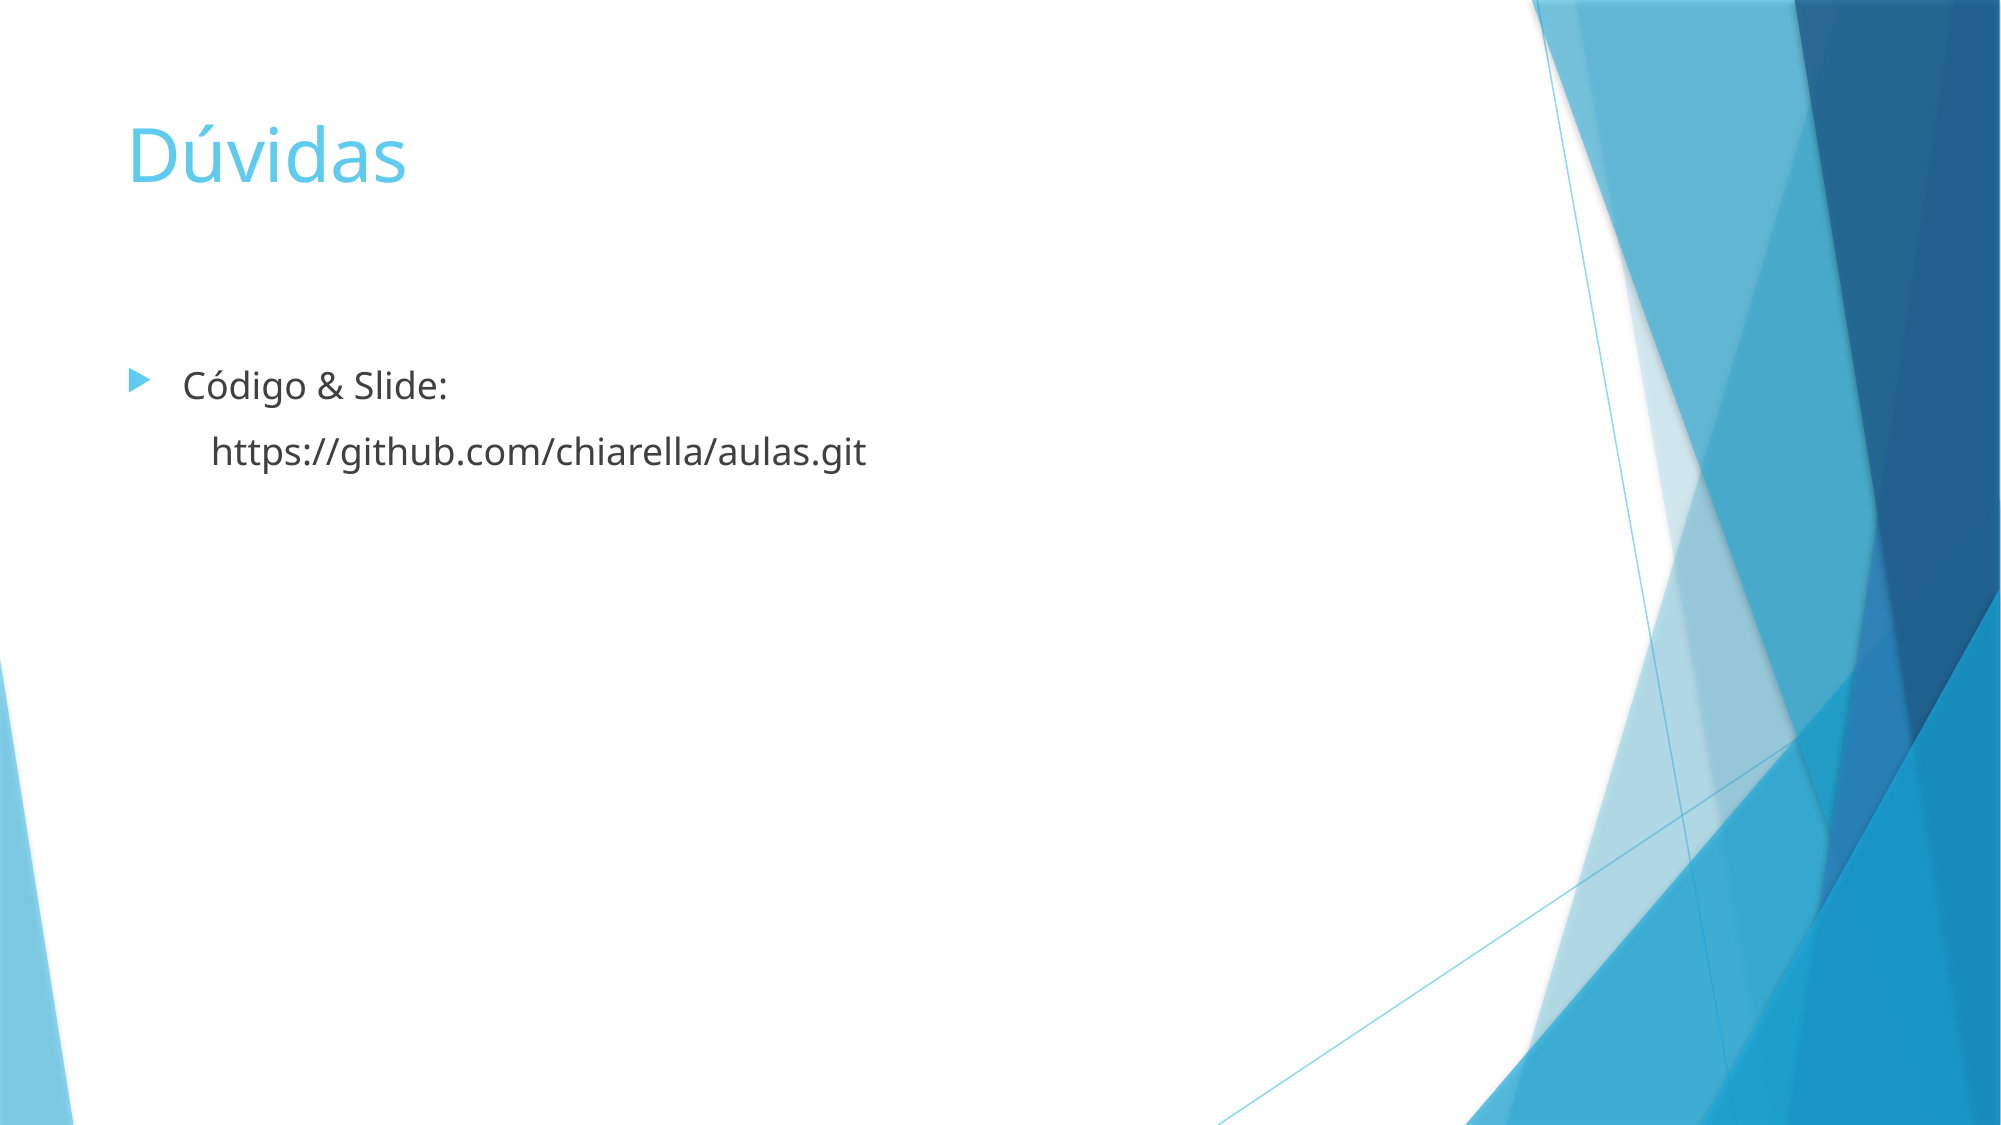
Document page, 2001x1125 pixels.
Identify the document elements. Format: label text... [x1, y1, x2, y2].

list Código & Slide: https://github.com/chiarella/aulas.git [111, 354, 1522, 992]
title Dúvidas [111, 99, 1522, 317]
